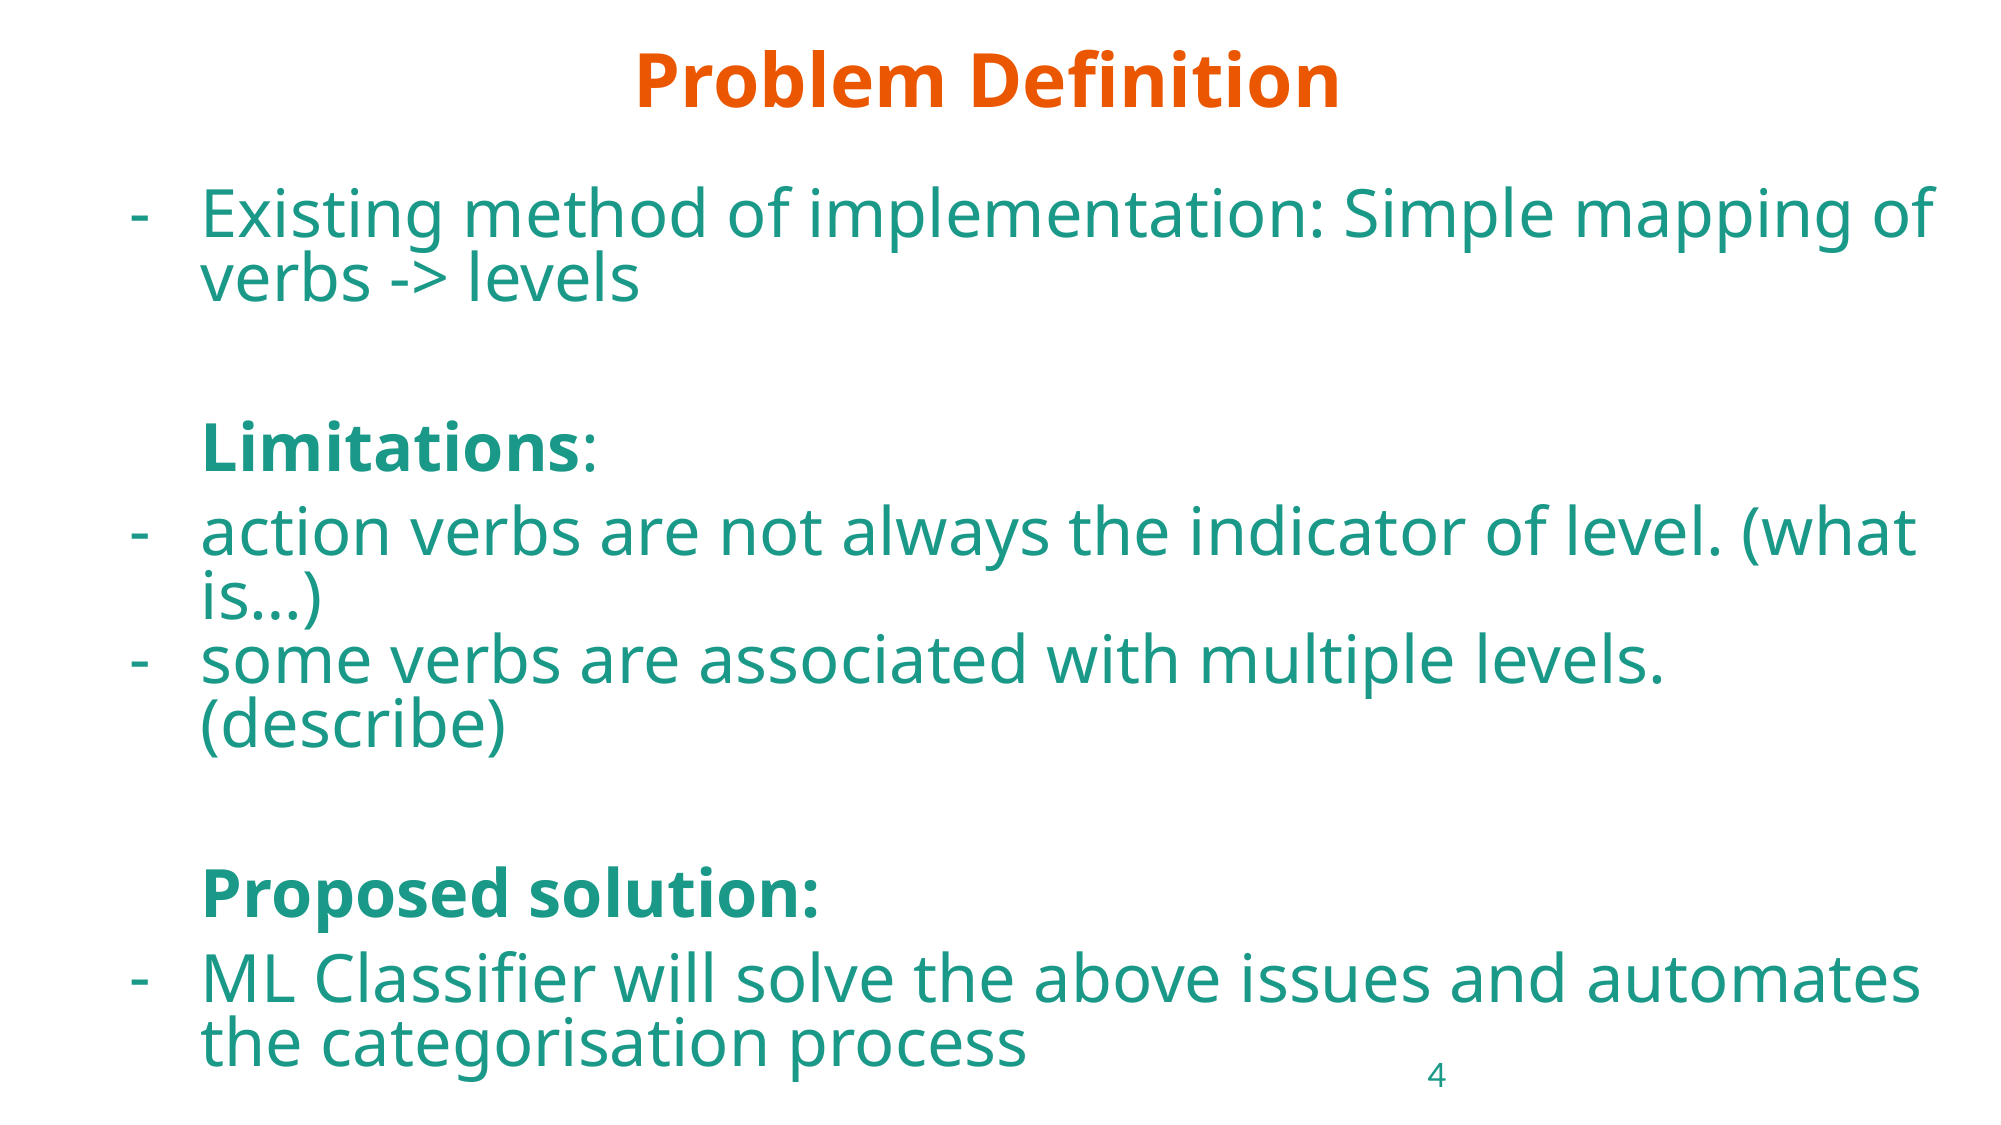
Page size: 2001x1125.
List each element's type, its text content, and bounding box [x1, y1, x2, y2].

list Existing method of implementation: Simple mapping of verbs -> levels Limitations: action verbs are not always the indicator of level. (what is…) some verbs are associated with multiple levels. (describe) Proposed solution: ML Classifier will solve the above issues and automates the categorisation process [110, 178, 1982, 1103]
title Problem Definition [178, 35, 1798, 178]
